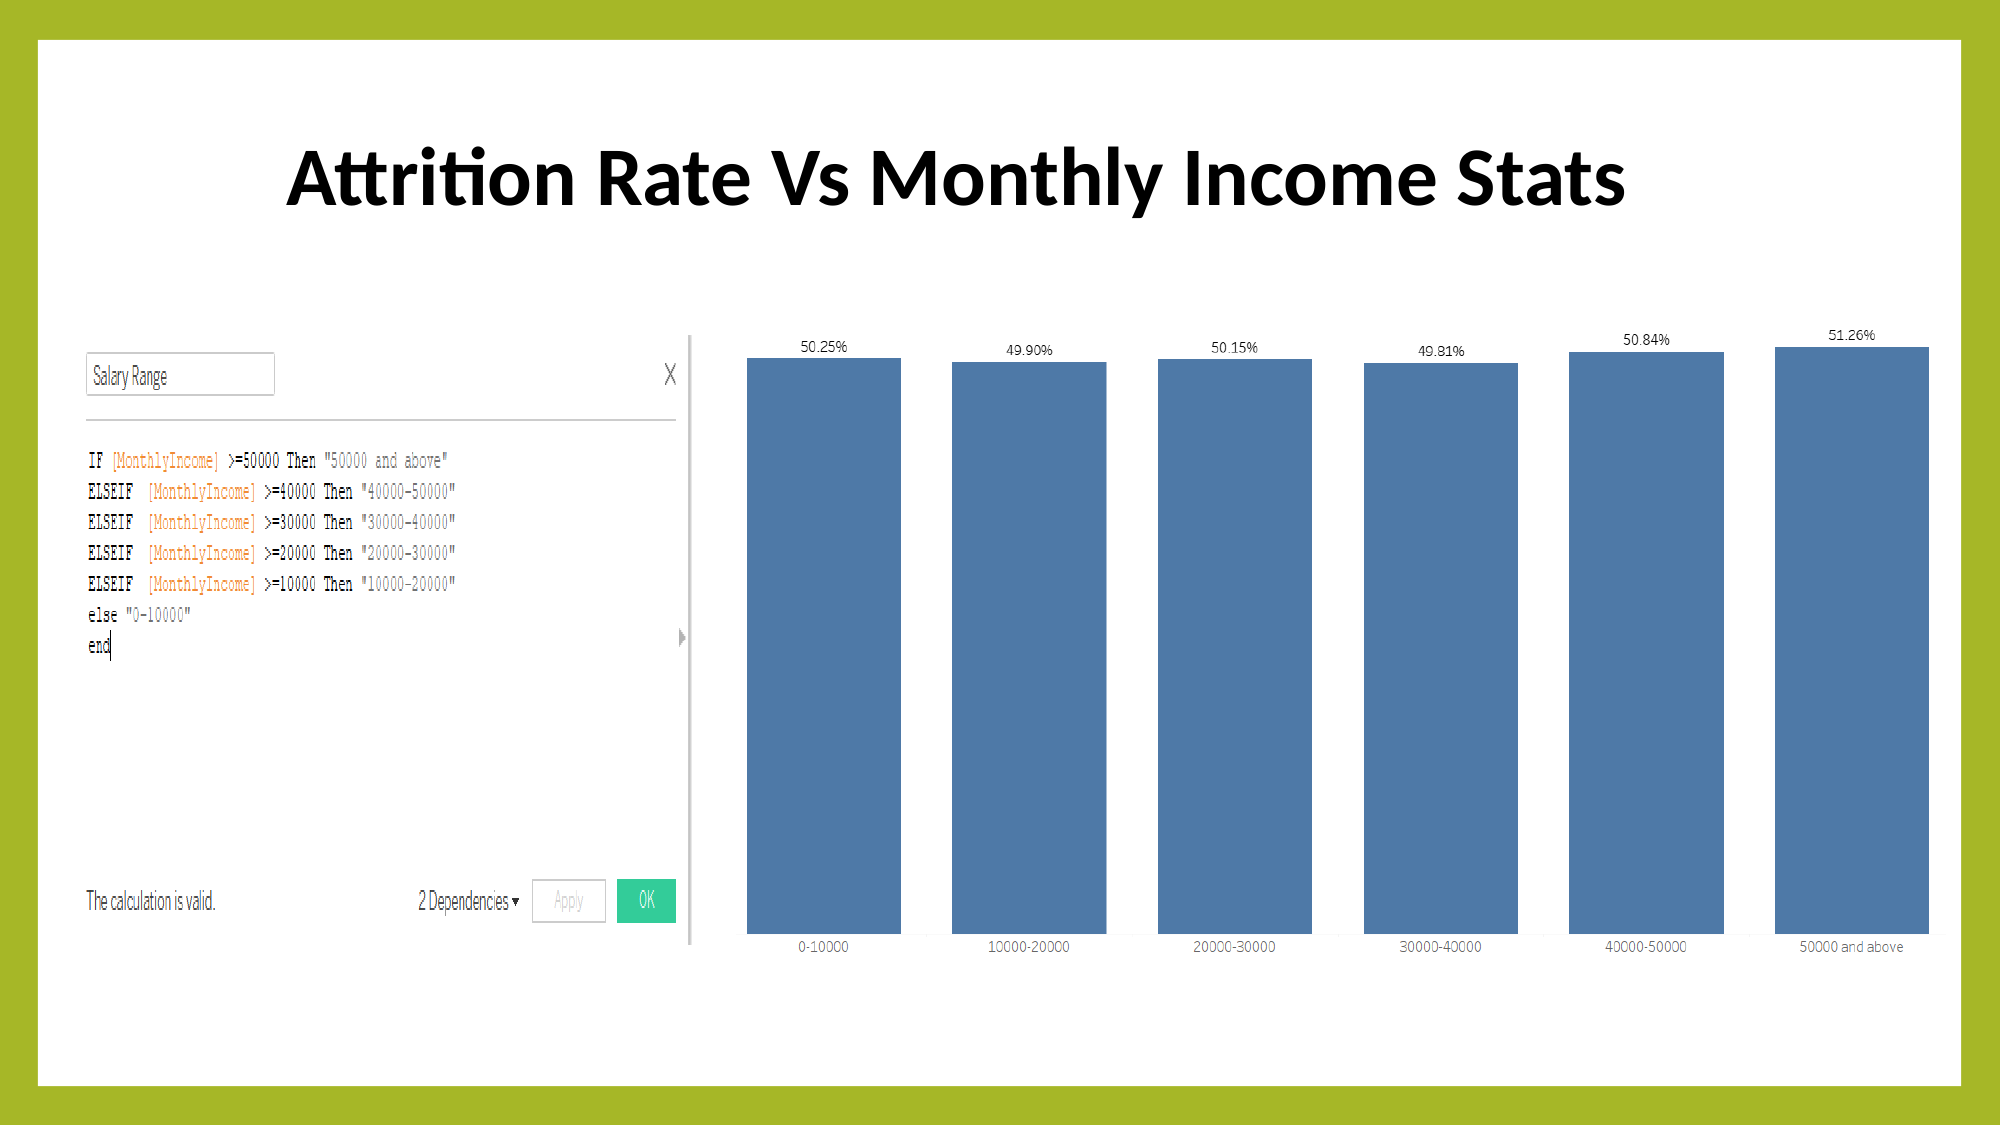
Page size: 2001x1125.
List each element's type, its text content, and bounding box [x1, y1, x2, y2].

picture [84, 335, 692, 946]
picture [735, 315, 1947, 972]
title Attrition Rate Vs Monthly Income Stats [0, 99, 1914, 257]
